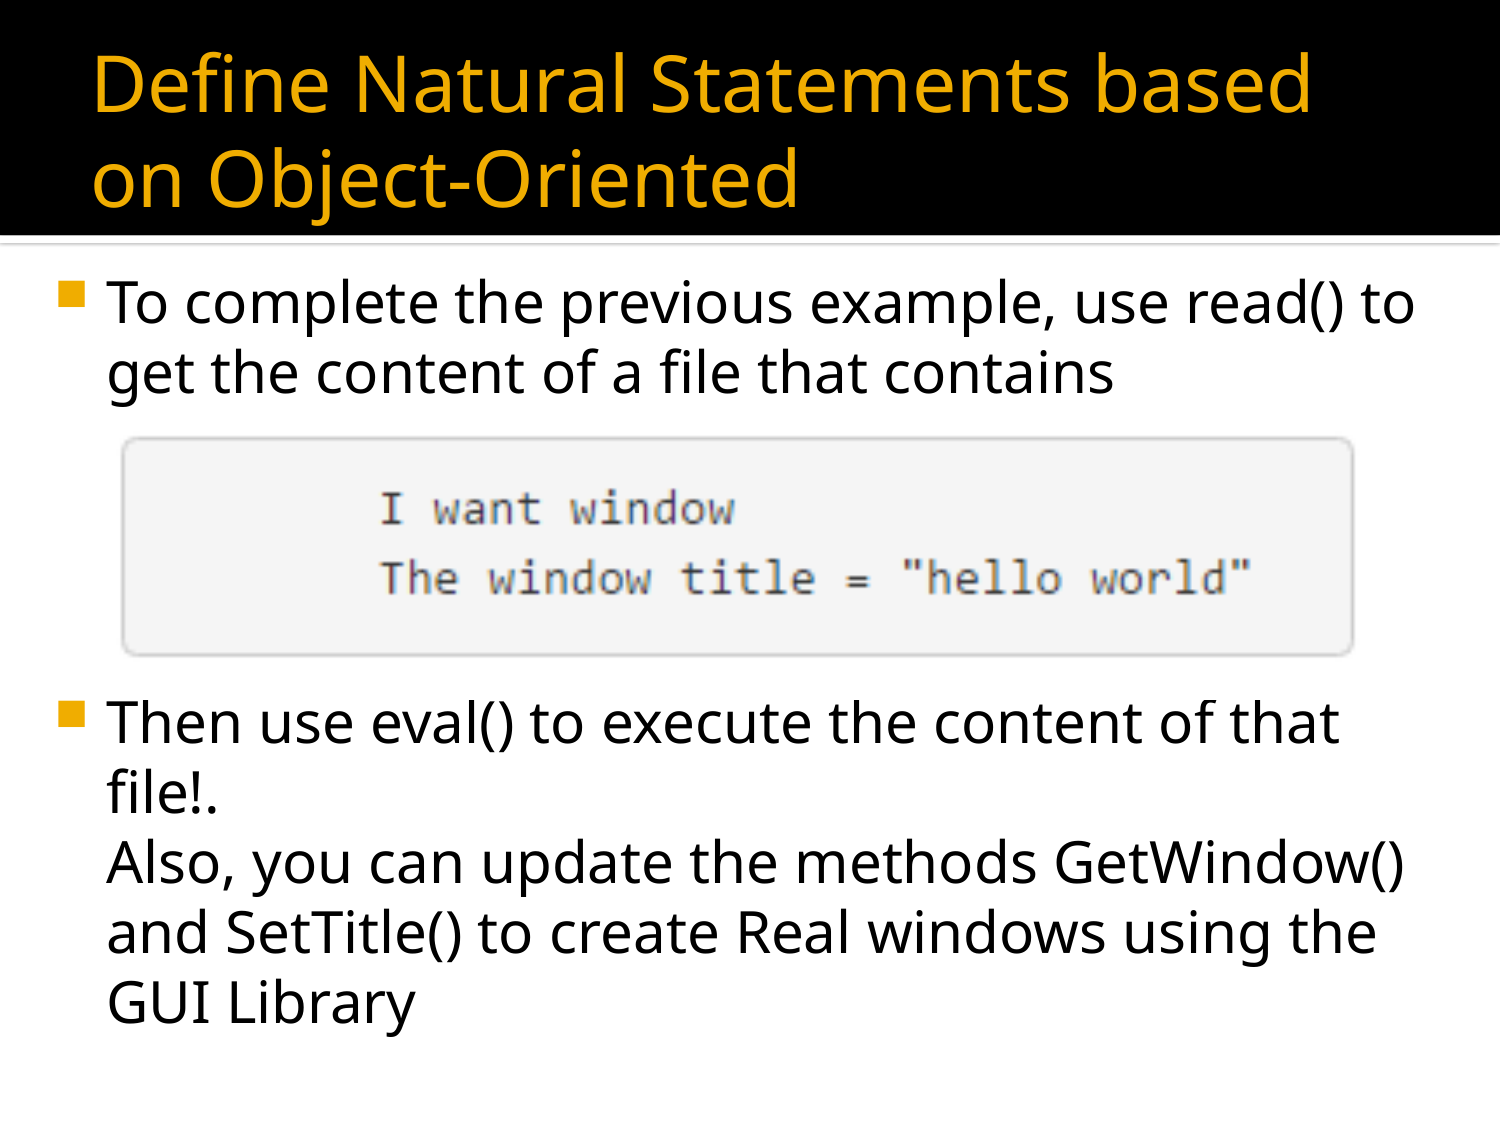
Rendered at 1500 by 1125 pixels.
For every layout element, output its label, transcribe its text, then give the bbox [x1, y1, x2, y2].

picture [112, 424, 1366, 701]
list To complete the previous example, use read() to get the content of a file that contains Then use eval() to execute the content of that file!. Also, you can update the methods GetWindow() and SetTitle() to create Real windows using the GUI Library [24, 249, 1463, 1050]
title Define Natural Statements based on Object-Oriented [75, 25, 1425, 231]
